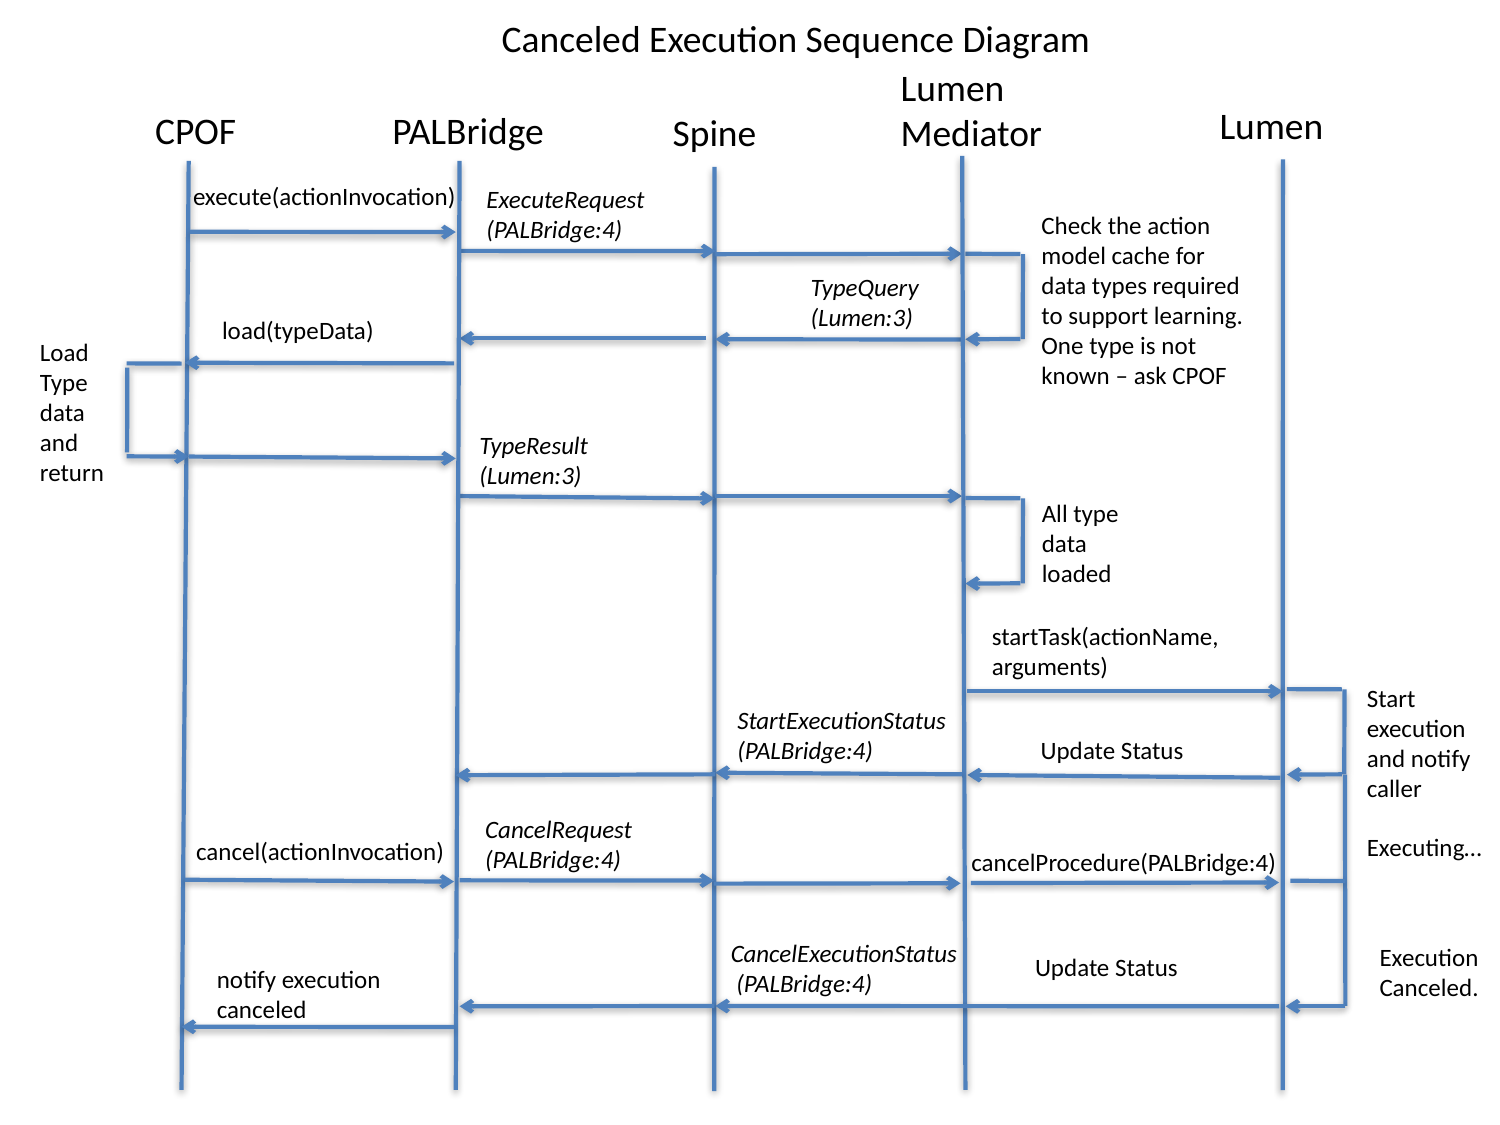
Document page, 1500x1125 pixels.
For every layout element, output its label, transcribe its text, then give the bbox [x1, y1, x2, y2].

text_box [1063, 774, 1281, 778]
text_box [139, 100, 253, 362]
text_box Execution Canceled. [1370, 934, 1500, 1009]
text_box Update Status [1063, 727, 1199, 772]
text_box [376, 888, 561, 1091]
text_box load(typeData) [258, 307, 371, 353]
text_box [565, 495, 715, 499]
text_box Load Type data and return [25, 329, 134, 494]
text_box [657, 1015, 774, 1092]
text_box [657, 504, 774, 772]
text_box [657, 783, 774, 881]
text_box notify execution canceled [258, 956, 371, 1025]
text_box StartExecutionStatus (PALBridge:4) [778, 696, 879, 771]
text_box ExecuteRequest (PALBridge:4) [565, 176, 652, 249]
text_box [139, 466, 253, 1091]
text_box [1204, 893, 1366, 1091]
text_box startTask(actionName, arguments) [1063, 613, 1199, 688]
text_box Update Status [1063, 944, 1199, 989]
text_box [884, 1016, 1059, 1091]
text_box Canceled Execution Sequence Diagram [438, 7, 1154, 68]
text_box cancelProcedure(PALBridge:4) [1063, 839, 1199, 880]
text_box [376, 100, 561, 880]
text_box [1063, 201, 1266, 400]
text_box Executing… [1370, 824, 1500, 869]
text_box TypeQuery (Lumen:3) [795, 264, 879, 337]
text_box Start execution and notify caller [1370, 675, 1500, 810]
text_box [1204, 94, 1366, 888]
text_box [884, 56, 1059, 1004]
text_box CancelRequest (PALBridge:4) [565, 805, 652, 878]
text_box CancelExecutionStatus (PALBridge:4) [778, 930, 879, 1004]
text_box execute(actionInvocation) [258, 173, 371, 218]
text_box All type data loaded [1063, 490, 1174, 595]
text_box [657, 259, 774, 495]
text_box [657, 888, 774, 1005]
text_box cancel(actionInvocation) [258, 828, 371, 873]
text_box TypeResult (Lumen:3) [565, 422, 652, 494]
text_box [139, 370, 253, 454]
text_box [657, 101, 774, 252]
